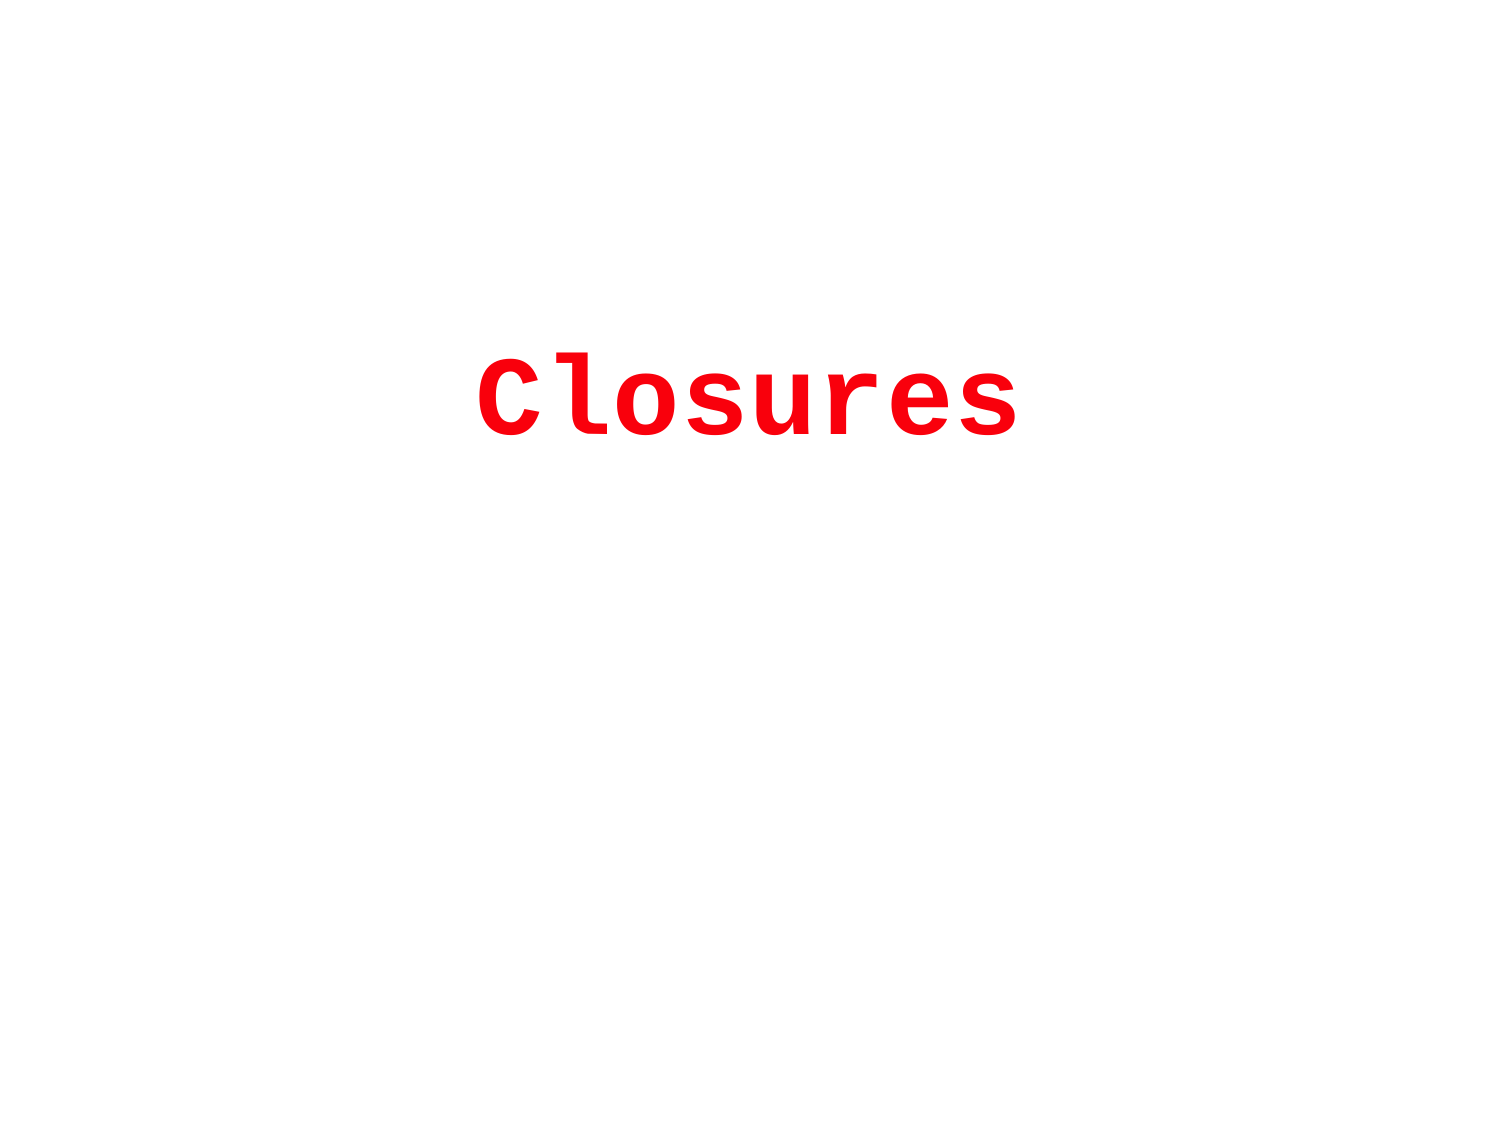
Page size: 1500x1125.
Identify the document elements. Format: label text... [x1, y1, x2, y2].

title Closures [29, 160, 1471, 693]
